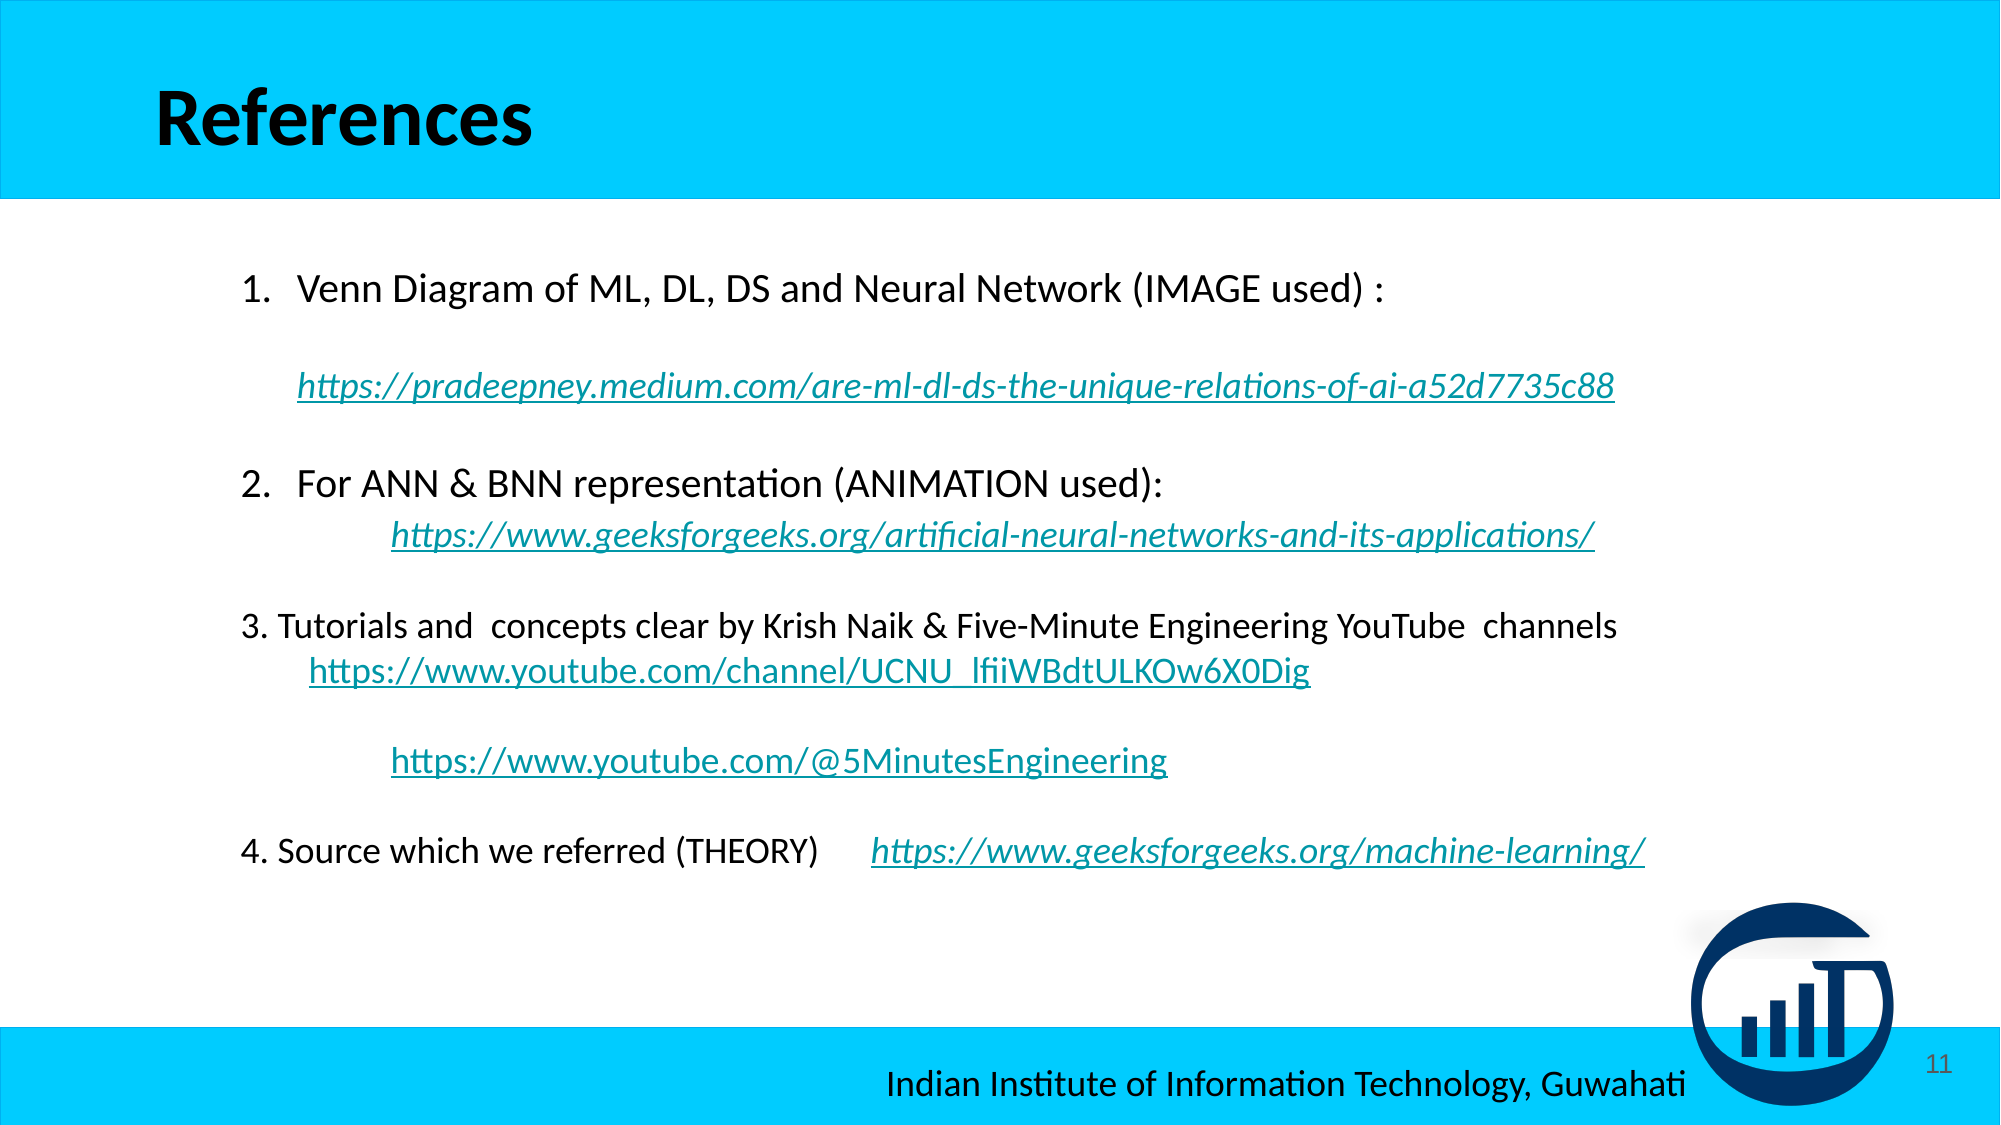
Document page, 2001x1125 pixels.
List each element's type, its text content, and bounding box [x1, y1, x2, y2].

slide_number 11 [1899, 1019, 1974, 1106]
text_box [0, 0, 2000, 199]
text_box Indian Institute of Information Technology, Guwahati [870, 1051, 1686, 1112]
text_box Venn Diagram of ML, DL, DS and Neural Network (IMAGE used) : https://pradeepney.medium.com/are-ml-dl-ds-the-unique-relations-of-ai-a52d7735c88 For ANN & BNN representation (ANIMATION used): https://www.geeksforgeeks.org/artificial-neural-networks-and-its-applications/ 3. Tutorials and concepts clear by Krish Naik & Five-Minute Engineering YouTube channels https://www.youtube.com/channel/UCNU_lfiiWBdtULKOw6X0Dig https://www.youtube.com/@5MinutesEngineering 4. Source which we referred (THEORY) https://www.geeksforgeeks.org/machine-learning/ [225, 253, 1717, 879]
text_box References [140, 54, 920, 170]
text_box [0, 1027, 2000, 1125]
picture [1689, 901, 1895, 1104]
